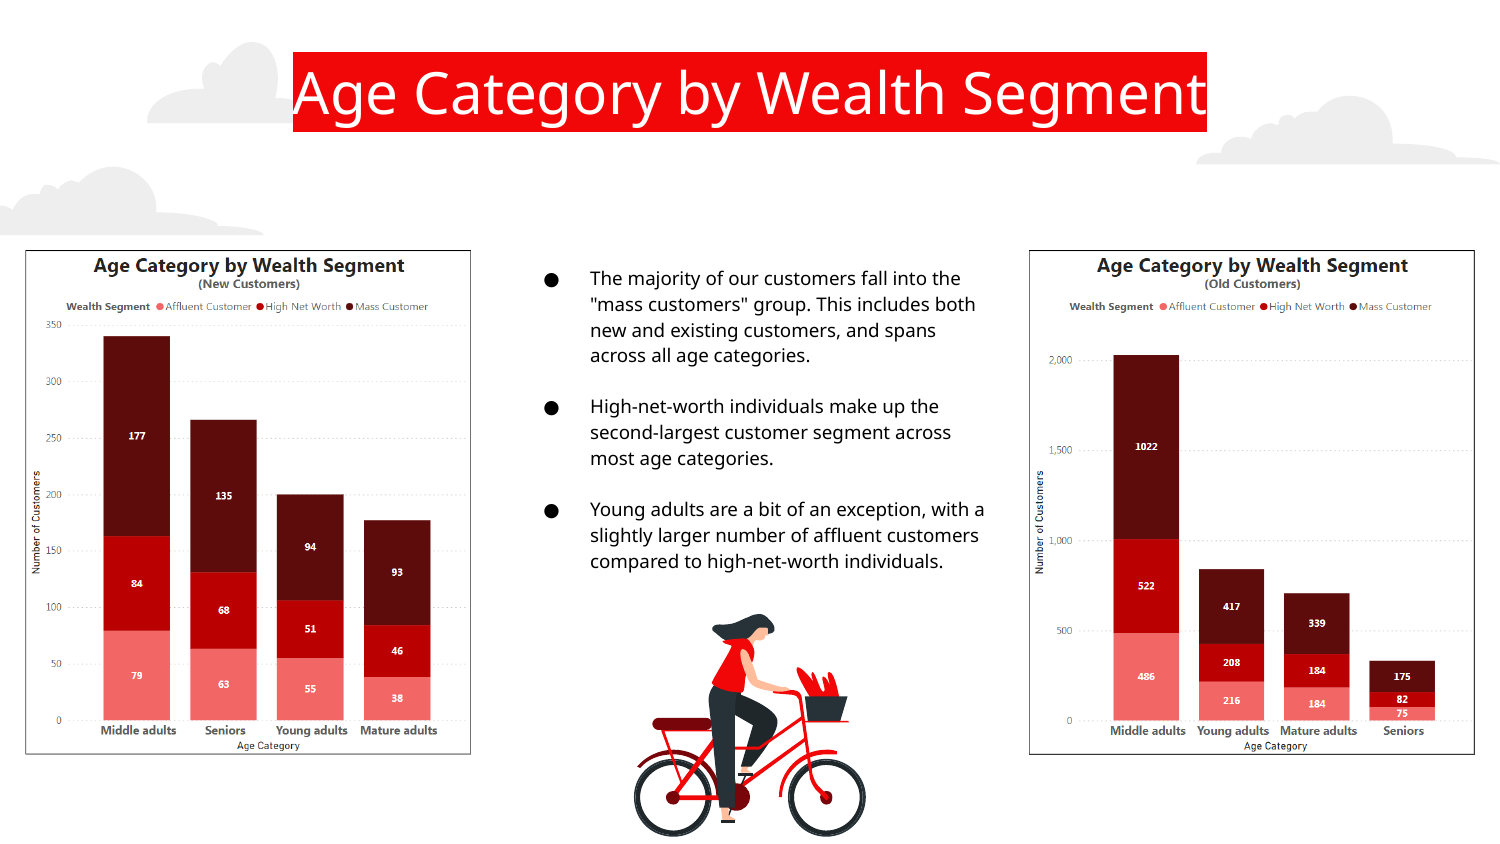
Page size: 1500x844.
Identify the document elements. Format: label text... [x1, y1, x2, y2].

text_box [24, 247, 1476, 756]
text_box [633, 613, 867, 837]
title Age Category by Wealth Segment [245, 41, 1255, 136]
